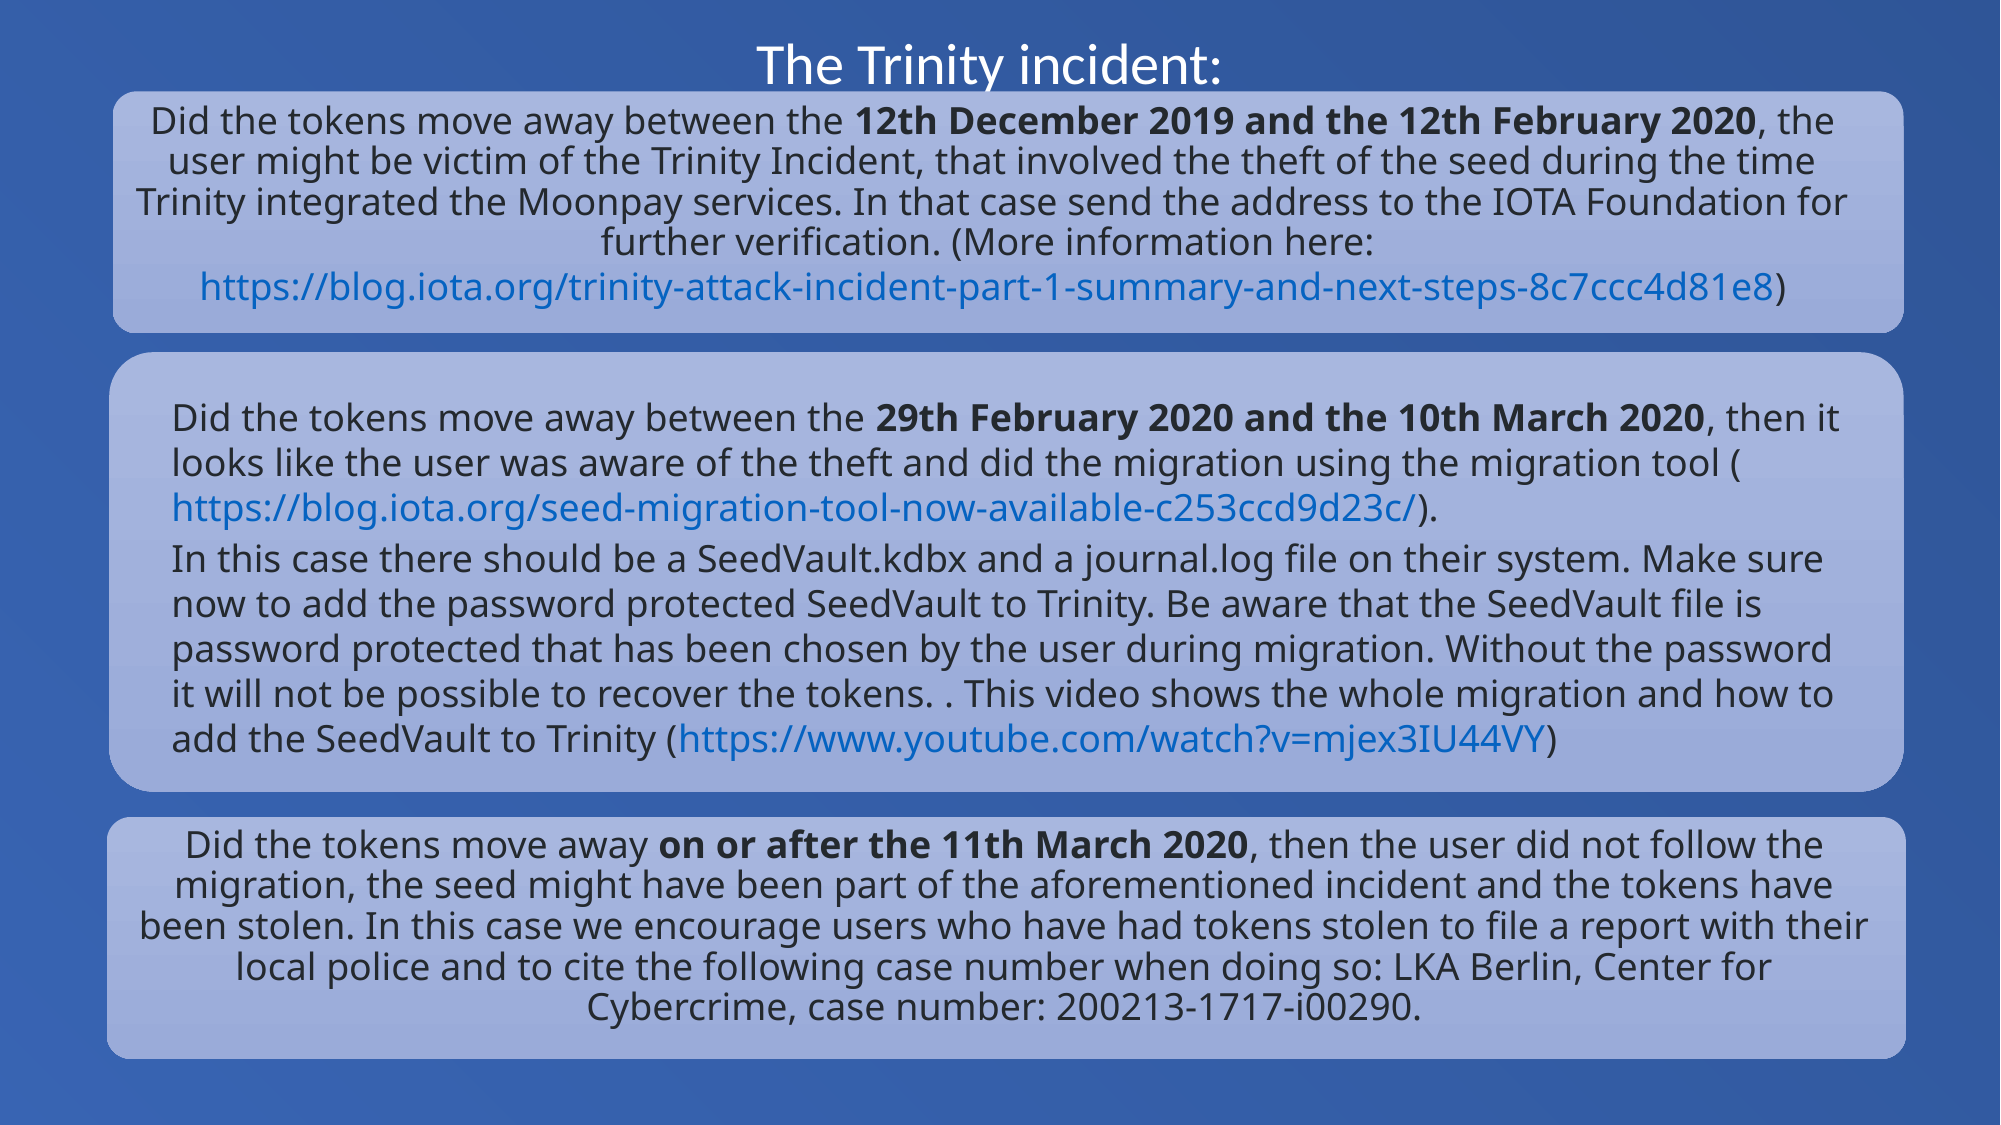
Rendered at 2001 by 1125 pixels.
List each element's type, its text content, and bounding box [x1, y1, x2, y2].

text_box Did the tokens move away between the 12th December 2019 and the 12th February 2020, the user might be victim of the Trinity Incident, that involved the theft of the seed during the time Trinity integrated the Moonpay services. In that case send the address to the IOTA Foundation for further verification. (More information here: https://blog.iota.org/trinity-attack-incident-part-1-summary-and-next-steps-8c7ccc4d81e8) [100, 91, 1885, 320]
text_box Did the tokens move away on or after the 11th March 2020, then the user did not follow the migration, the seed might have been part of the aforementioned incident and the tokens have been stolen. In this case we encourage users who have had tokens stolen to file a report with their local police and to cite the following case number when doing so: LKA Berlin, Center for Cybercrime, case number: 200213-1717-i00290. [116, 929, 1894, 979]
text_box [106, 816, 1906, 1059]
text_box The Trinity incident: [741, 18, 1240, 91]
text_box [109, 352, 1904, 792]
text_box [115, 92, 1904, 334]
